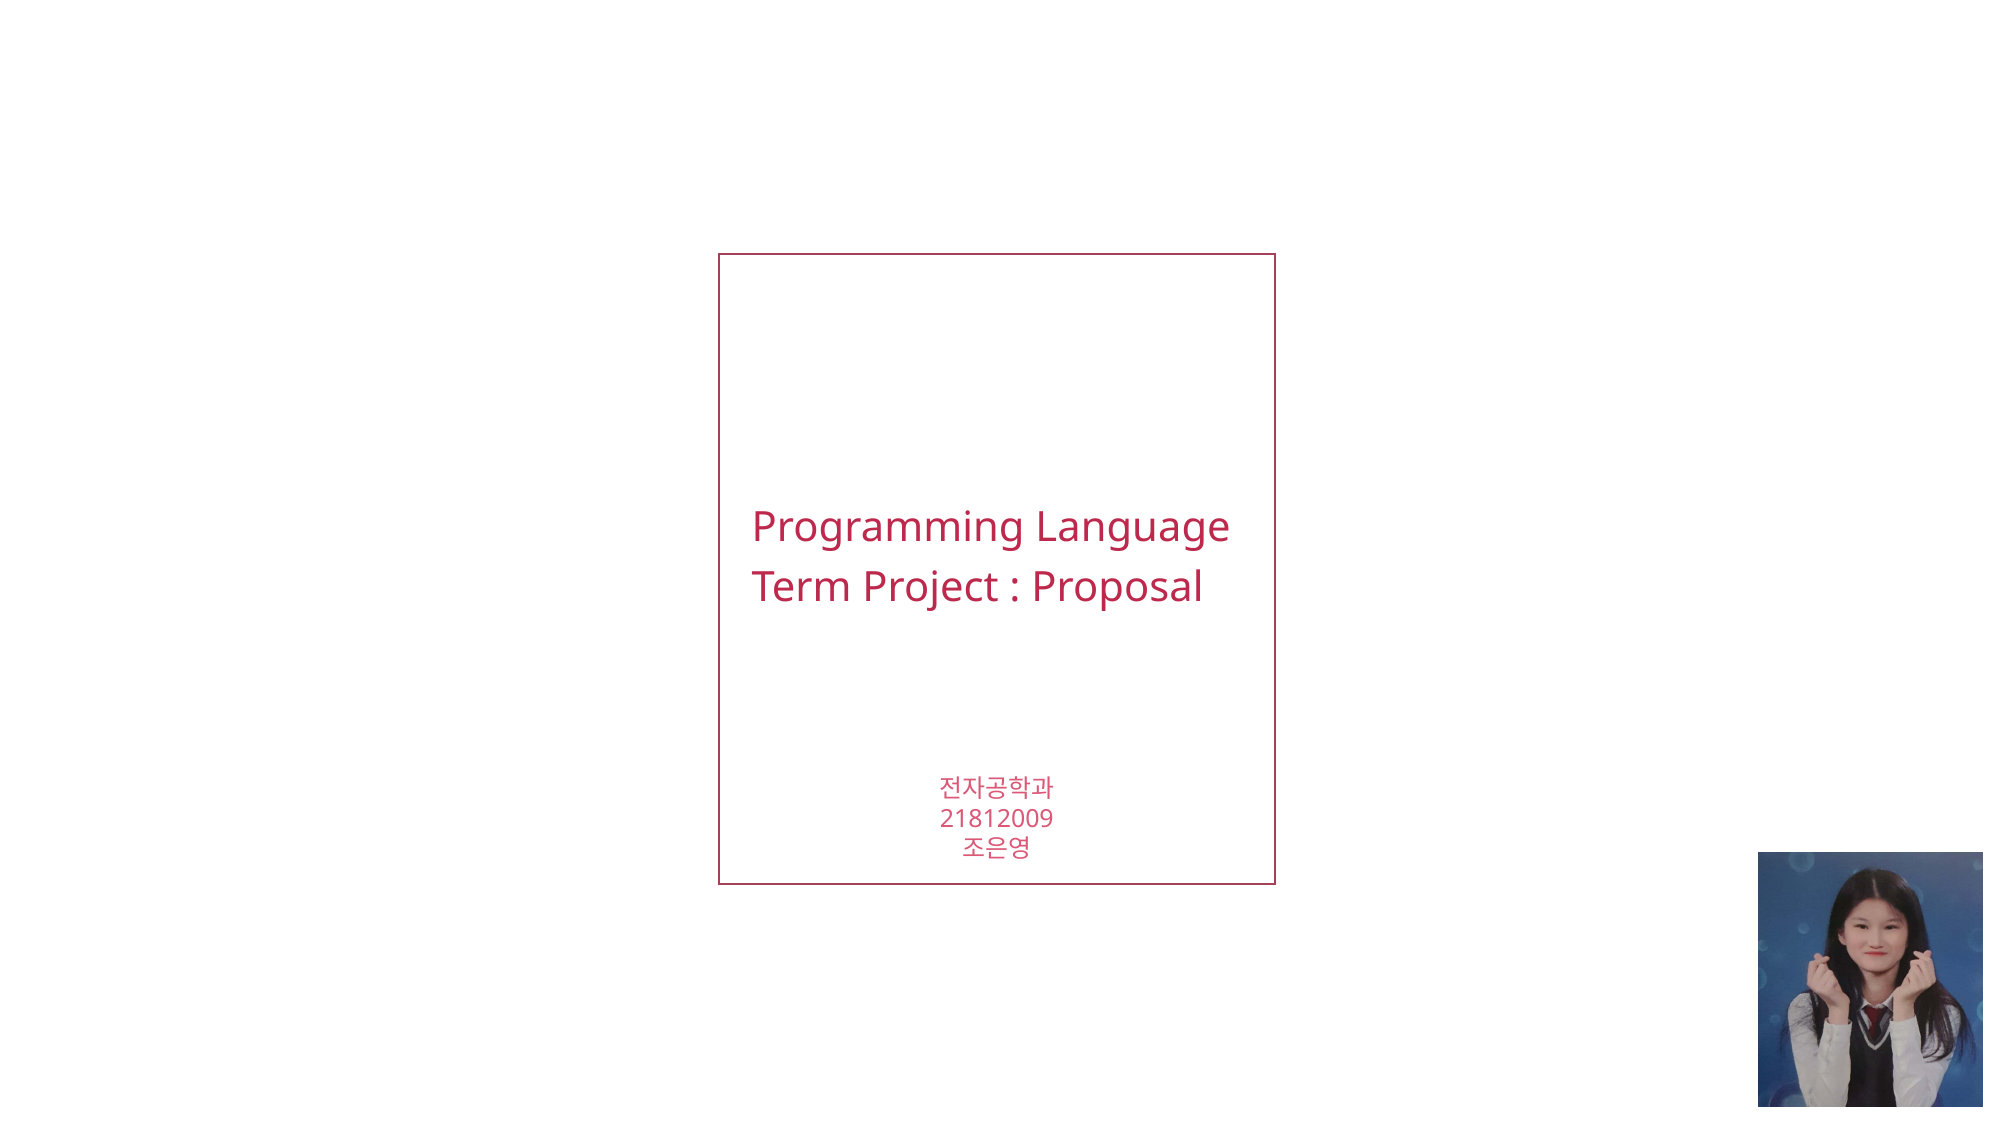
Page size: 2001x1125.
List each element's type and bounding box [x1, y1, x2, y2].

text_box [718, 254, 1983, 1107]
